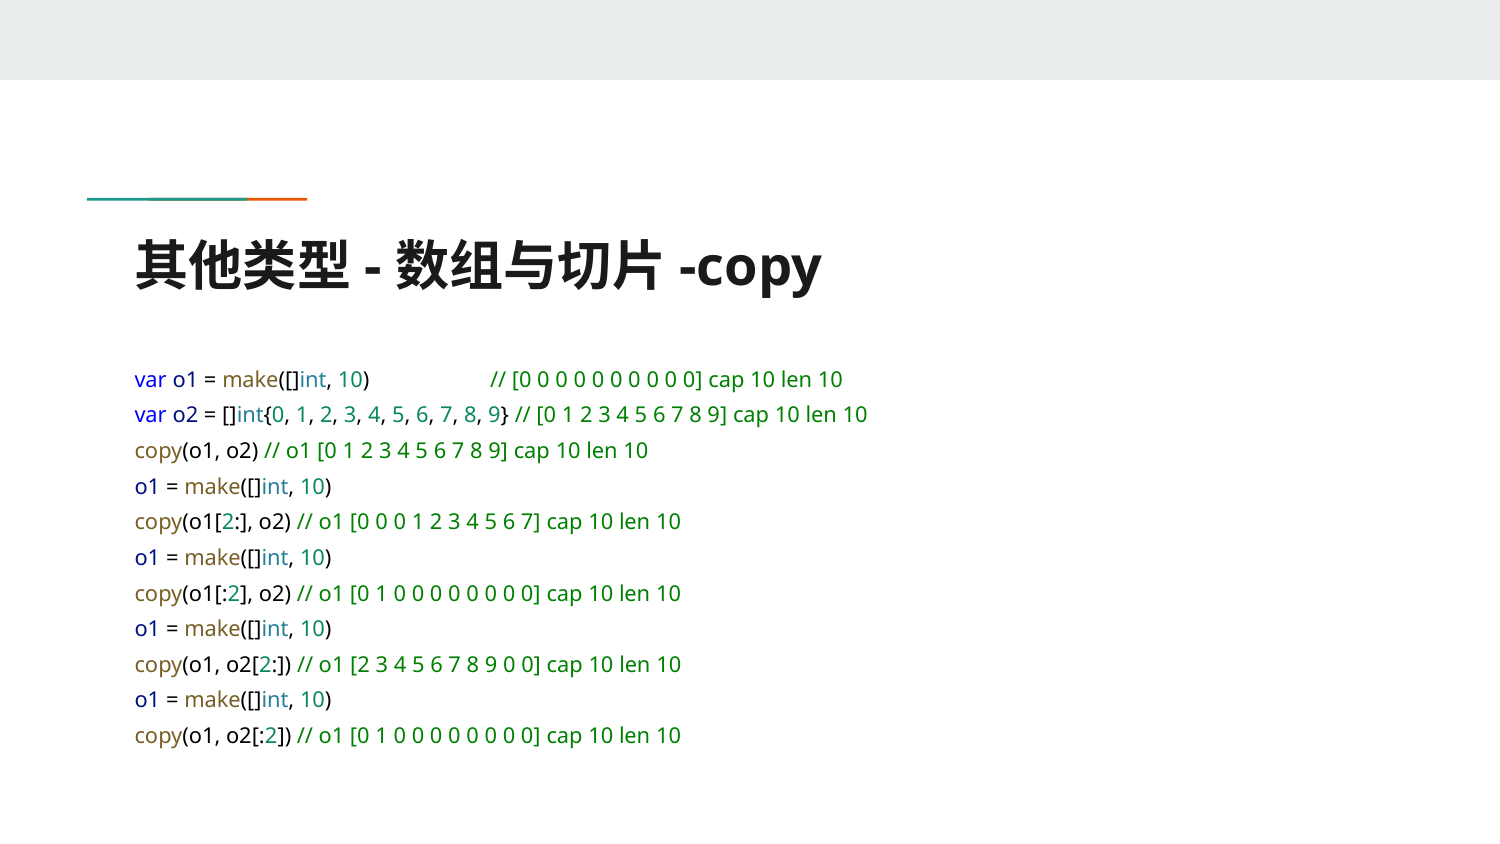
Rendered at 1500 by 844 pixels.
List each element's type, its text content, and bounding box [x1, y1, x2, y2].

title 其他类型-数组与切片-copy [119, 216, 1381, 305]
list var o1 = make([]int, 10) // [0 0 0 0 0 0 0 0 0 0] cap 10 len 10 var o2 = []int{0, 1, 2, 3, 4, 5, 6, 7, 8, 9} // [0 1 2 3 4 5 6 7 8 9] cap 10 len 10 copy(o1, o2) // o1 [0 1 2 3 4 5 6 7 8 9] cap 10 len 10 o1 = make([]int, 10) copy(o1[2:], o2) // o1 [0 0 0 1 2 3 4 5 6 7] cap 10 len 10 o1 = make([]int, 10) copy(o1[:2], o2) // o1 [0 1 0 0 0 0 0 0 0 0] cap 10 len 10 o1 = make([]int, 10) copy(o1, o2[2:]) // o1 [2 3 4 5 6 7 8 9 0 0] cap 10 len 10 o1 = make([]int, 10) copy(o1, o2[:2]) // o1 [0 1 0 0 0 0 0 0 0 0] cap 10 len 10 [119, 341, 1381, 751]
